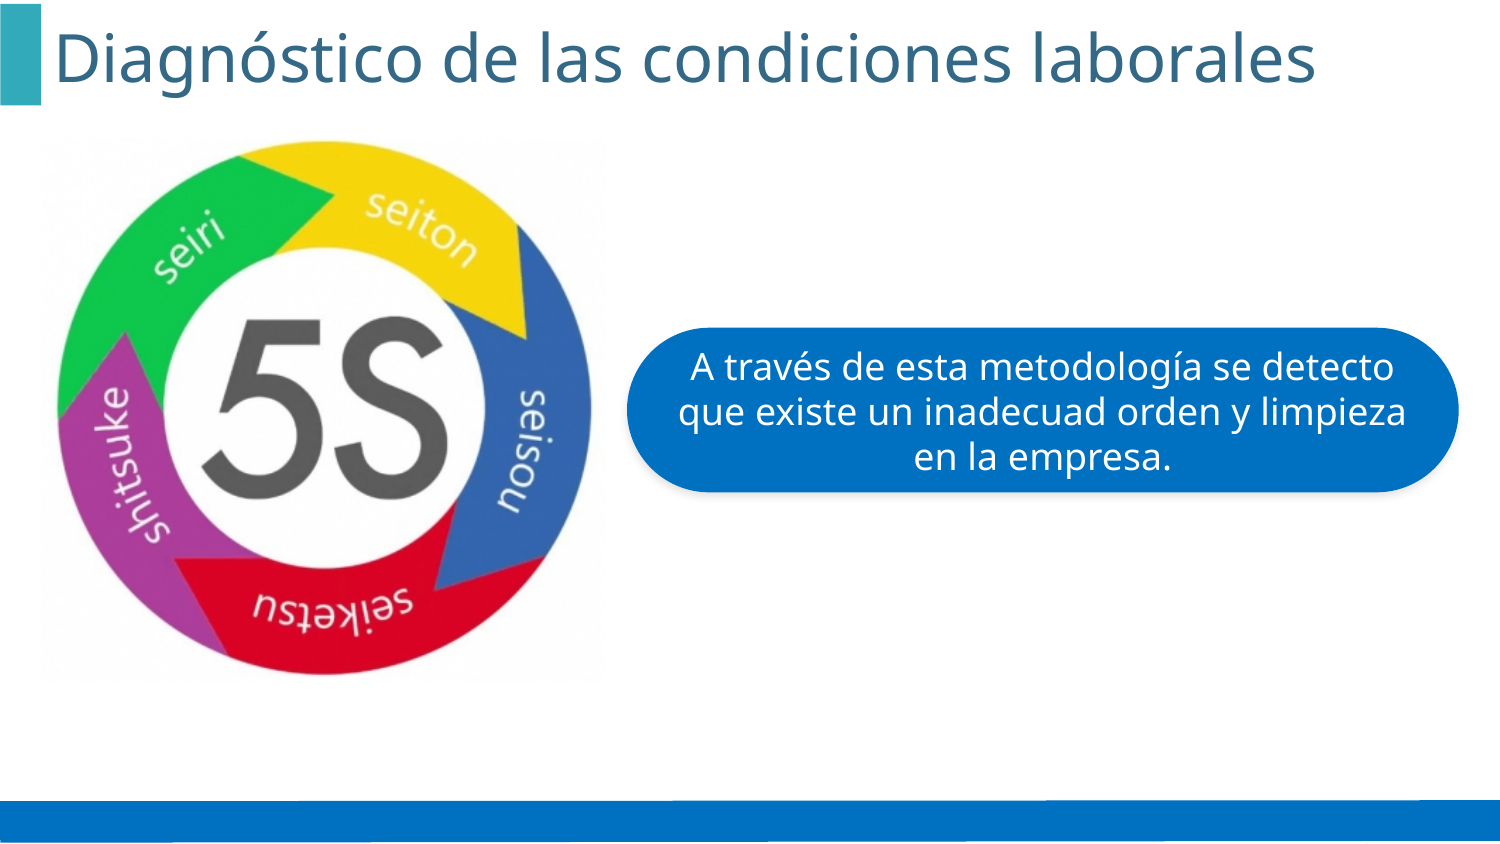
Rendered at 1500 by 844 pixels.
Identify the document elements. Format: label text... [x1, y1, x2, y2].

text_box Diagnóstico de las condiciones laborales [53, 7, 1388, 104]
picture [40, 138, 607, 682]
text_box A través de esta metodología se detecto que existe un inadecuad orden y limpieza en la empresa. [624, 325, 1461, 495]
